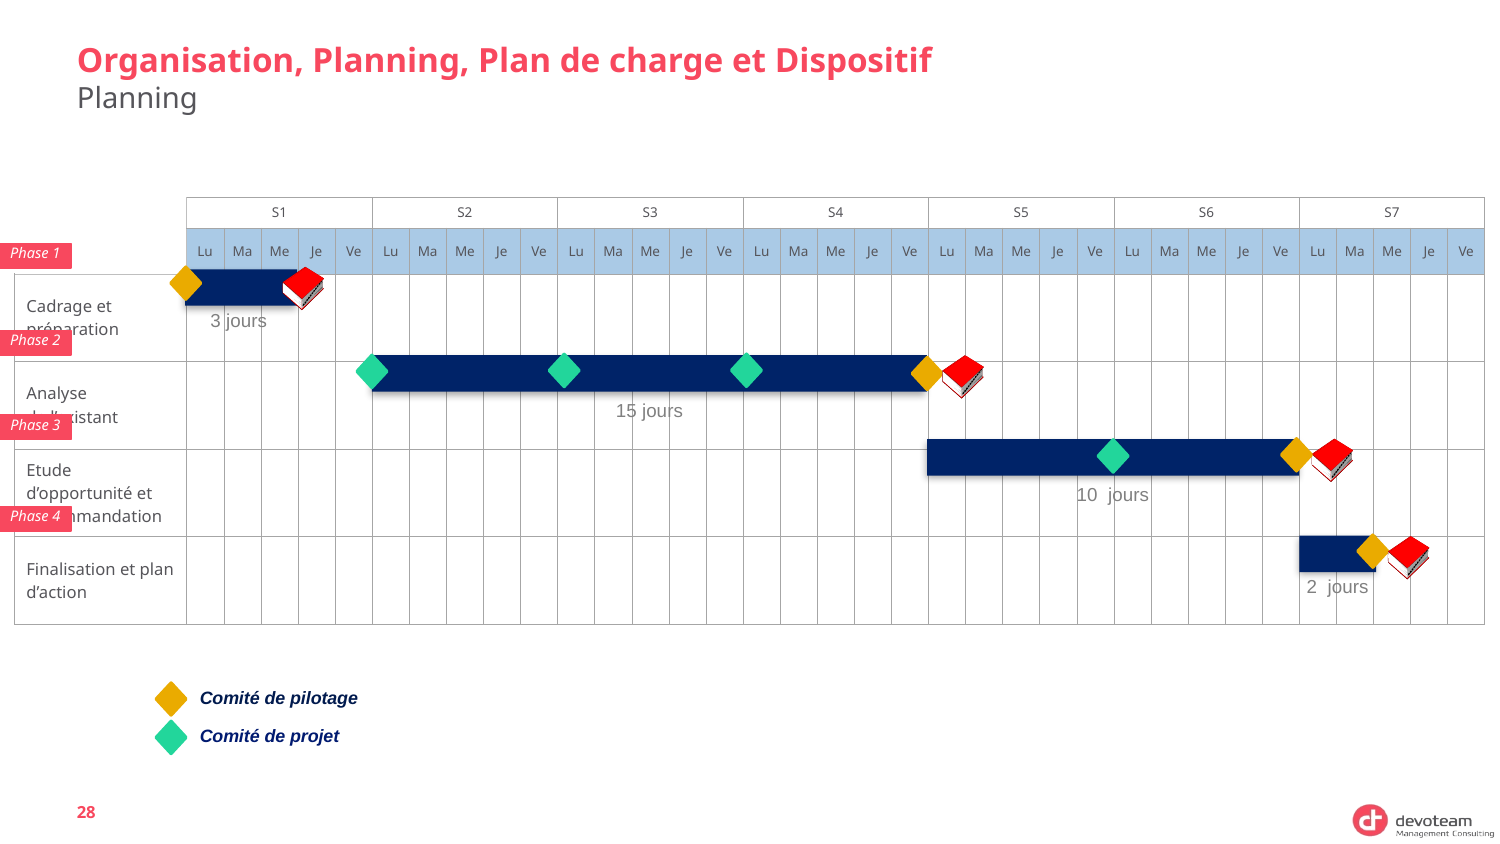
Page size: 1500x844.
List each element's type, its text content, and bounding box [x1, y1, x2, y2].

table_cell [1003, 275, 1039, 361]
picture [1311, 438, 1356, 487]
table_cell [410, 450, 446, 536]
table_cell Me [1189, 229, 1225, 274]
table_cell [1040, 485, 1077, 536]
table_cell Lu [929, 229, 965, 274]
table_cell [1040, 362, 1077, 438]
table_cell Me [1003, 229, 1039, 274]
table_cell [1263, 484, 1299, 536]
table_cell [707, 402, 743, 449]
table_cell [633, 450, 669, 536]
table_header S7 [1300, 198, 1484, 228]
table_cell [373, 402, 409, 449]
table_cell [1411, 362, 1447, 449]
table_cell Ve [1263, 229, 1299, 274]
table_cell Ma [595, 229, 632, 274]
table_cell Ma [225, 229, 261, 268]
table_cell Lu [187, 229, 224, 268]
table_header S6 [1115, 198, 1299, 228]
table_cell Ma [781, 229, 817, 274]
table_cell Me [1374, 229, 1410, 274]
table_cell [262, 322, 298, 361]
table_cell [595, 450, 632, 536]
table_cell [1189, 485, 1225, 536]
table_cell [929, 537, 965, 624]
table_cell [966, 537, 1002, 624]
table_cell Me [447, 229, 483, 274]
table_cell [299, 275, 335, 361]
table_cell [262, 537, 298, 624]
table_cell [1226, 275, 1262, 361]
table_cell Analyse de l’existant [15, 362, 186, 449]
table_cell [262, 362, 298, 449]
table_cell [373, 275, 409, 354]
table_cell [558, 275, 594, 354]
table_cell [521, 275, 557, 354]
table_cell [225, 537, 261, 624]
text_box Phase 4 [0, 504, 73, 533]
table_cell Je [670, 229, 706, 274]
table_cell [1152, 362, 1188, 438]
table_cell [558, 450, 594, 536]
table_cell [410, 275, 446, 354]
table_cell [892, 400, 928, 449]
table_cell [373, 537, 409, 624]
table_cell [781, 537, 817, 624]
table_cell [1115, 362, 1151, 438]
table_cell [1374, 362, 1410, 449]
table_cell [670, 275, 706, 354]
table_cell [1448, 362, 1484, 449]
table_cell Je [1040, 229, 1077, 274]
table_cell Je [1411, 229, 1447, 274]
table_cell [892, 275, 928, 356]
table_cell [299, 362, 335, 449]
table_cell [633, 275, 669, 354]
text_box [356, 355, 387, 388]
table_cell [929, 275, 965, 361]
text_box Comité de pilotage [185, 678, 453, 715]
table_cell [707, 537, 743, 624]
table_cell [187, 362, 224, 449]
table_cell [744, 402, 780, 449]
table_cell [1300, 605, 1336, 624]
table_cell [744, 275, 780, 354]
table_cell [336, 275, 372, 361]
table_cell [521, 537, 557, 624]
table_cell [1152, 275, 1188, 361]
table_cell [1226, 362, 1262, 438]
text_box [1098, 439, 1129, 473]
table_cell [1115, 275, 1151, 361]
table_cell Je [299, 229, 335, 274]
table_cell [855, 450, 891, 536]
table_cell [595, 537, 632, 624]
table_cell [855, 275, 891, 354]
table_cell [1448, 275, 1484, 361]
table_cell [1189, 362, 1225, 438]
table_cell [855, 402, 891, 449]
table_cell [1115, 514, 1151, 536]
text_box Phase 2 [0, 328, 73, 357]
table_cell Ve [336, 229, 372, 274]
picture [941, 354, 987, 403]
text_box Comité de projet [185, 717, 495, 754]
table_cell [707, 275, 743, 354]
table_cell [1300, 480, 1336, 535]
table_cell [187, 450, 224, 536]
table_header [15, 197, 186, 274]
table_cell [1337, 605, 1373, 624]
title Organisation, Planning, Plan de charge et Dispositif [76, 0, 1424, 79]
table_cell [410, 537, 446, 624]
table_cell [1374, 590, 1410, 624]
table_cell [1189, 537, 1225, 624]
table_cell Ma [1337, 229, 1373, 274]
table_cell Lu [373, 229, 409, 274]
table_cell [781, 275, 817, 354]
table_cell [1411, 450, 1447, 536]
text_box [731, 354, 762, 387]
table_cell Lu [744, 229, 780, 274]
table_cell Ve [521, 229, 557, 274]
table_header S2 [373, 198, 557, 228]
table_cell Ma [410, 229, 446, 274]
table_cell Me [262, 229, 298, 268]
table_cell [225, 362, 261, 449]
table_cell [447, 537, 483, 624]
table_cell [744, 450, 780, 536]
table_cell Je [855, 229, 891, 274]
table_cell [633, 537, 669, 624]
table_cell Ma [1152, 229, 1188, 274]
text_box [549, 354, 580, 387]
table_cell [1226, 485, 1262, 536]
table_cell [781, 402, 817, 449]
table_cell [410, 402, 446, 449]
table_cell [1040, 275, 1077, 361]
table_cell [892, 537, 928, 624]
table_cell [670, 450, 706, 536]
table_header S3 [558, 198, 743, 228]
table_cell [929, 382, 965, 438]
table_cell [1300, 362, 1336, 445]
table_cell [336, 362, 372, 449]
table_header S5 [929, 198, 1114, 228]
text_box 3 jours [195, 301, 283, 340]
table_header S4 [744, 198, 928, 228]
table_cell [966, 485, 1002, 536]
table_cell Lu [558, 229, 594, 274]
table_cell [1003, 537, 1039, 624]
table_cell [1374, 450, 1410, 536]
text_box [1299, 535, 1371, 566]
table_cell [1040, 537, 1077, 624]
slide_number 28 [76, 793, 183, 844]
table_cell Me [633, 229, 669, 274]
text_box [156, 721, 185, 754]
table_cell Ve [1078, 229, 1114, 274]
text_box [927, 439, 1300, 476]
table_cell Ma [966, 229, 1002, 274]
table_cell [1374, 275, 1410, 361]
table_cell [447, 275, 483, 354]
table_cell [1189, 275, 1225, 361]
table_cell [818, 275, 854, 354]
table_header S1 [187, 198, 372, 228]
table_cell [1078, 537, 1114, 624]
text_box [1357, 535, 1382, 566]
table_cell [299, 450, 335, 536]
table_cell [595, 275, 632, 354]
table_cell Lu [1115, 229, 1151, 274]
table_cell [892, 450, 928, 536]
picture [1387, 535, 1433, 584]
text_box [185, 269, 278, 306]
table_cell [633, 430, 669, 449]
table_cell [1003, 362, 1039, 438]
table_cell [521, 402, 557, 449]
table_cell Ve [1448, 229, 1484, 274]
text_box Phase 1 [0, 242, 73, 270]
text_box [156, 682, 185, 716]
table_cell [1078, 275, 1114, 361]
table_cell [187, 537, 224, 624]
table_cell [447, 402, 483, 449]
table_cell [484, 402, 520, 449]
table_cell [1152, 485, 1188, 536]
table_cell [1411, 537, 1447, 624]
text_box [170, 266, 201, 300]
table_cell Lu [1300, 229, 1336, 274]
picture [1340, 793, 1500, 844]
table_cell [855, 537, 891, 624]
text_box [912, 357, 936, 390]
table_cell Finalisation et plan d’action [15, 537, 186, 624]
table_cell [373, 450, 409, 536]
table_cell [299, 537, 335, 624]
table_cell Ve [892, 229, 928, 274]
table_cell [521, 450, 557, 536]
table_cell [670, 537, 706, 624]
table_cell [484, 275, 520, 354]
text_box 15 jours [600, 391, 699, 430]
table_cell [818, 450, 854, 536]
table_cell [707, 450, 743, 536]
table_cell Me [818, 229, 854, 274]
table_cell [484, 537, 520, 624]
table_cell [1337, 450, 1373, 534]
table_cell [1448, 450, 1484, 536]
table_cell [1003, 485, 1039, 536]
table_cell [1115, 537, 1151, 624]
table_cell [966, 275, 1002, 361]
table_cell Etude d’opportunité et recommandation [15, 450, 186, 536]
text_box [1281, 438, 1306, 471]
table_cell Ve [707, 229, 743, 274]
table_cell [187, 316, 224, 361]
table_cell [1263, 537, 1299, 624]
table_cell [929, 484, 965, 536]
table_cell [595, 402, 632, 449]
table_cell [336, 537, 372, 624]
table_cell [1263, 362, 1299, 439]
table_cell [1152, 537, 1188, 624]
table_cell [1337, 275, 1373, 361]
table_cell [558, 402, 594, 449]
table_cell [447, 450, 483, 536]
table_cell [966, 362, 1002, 438]
table_cell Je [1226, 229, 1262, 274]
table_cell [1337, 362, 1373, 449]
table_cell Je [484, 229, 520, 274]
text_box Phase 3 [0, 413, 73, 442]
table_cell Cadrage et préparation [15, 275, 186, 361]
table_cell [1078, 514, 1114, 536]
table_cell [336, 450, 372, 536]
text_box [371, 355, 927, 392]
list Planning [76, 79, 1424, 156]
table_cell [225, 340, 261, 361]
table_cell [670, 402, 706, 449]
table_cell [558, 537, 594, 624]
table_cell [1078, 362, 1114, 438]
table_cell [225, 450, 261, 536]
table_cell [744, 537, 780, 624]
text_box 10 jours [1061, 475, 1165, 514]
table_cell [1300, 275, 1336, 361]
table_cell [818, 402, 854, 449]
table_cell [484, 450, 520, 536]
table_cell [262, 450, 298, 536]
table_cell [781, 450, 817, 536]
table_cell [818, 537, 854, 624]
table_cell [1411, 275, 1447, 361]
table_cell [1226, 537, 1262, 624]
table_cell [1263, 275, 1299, 361]
picture [282, 266, 327, 315]
text_box 2 jours [1291, 566, 1384, 605]
table_cell [1448, 537, 1484, 624]
